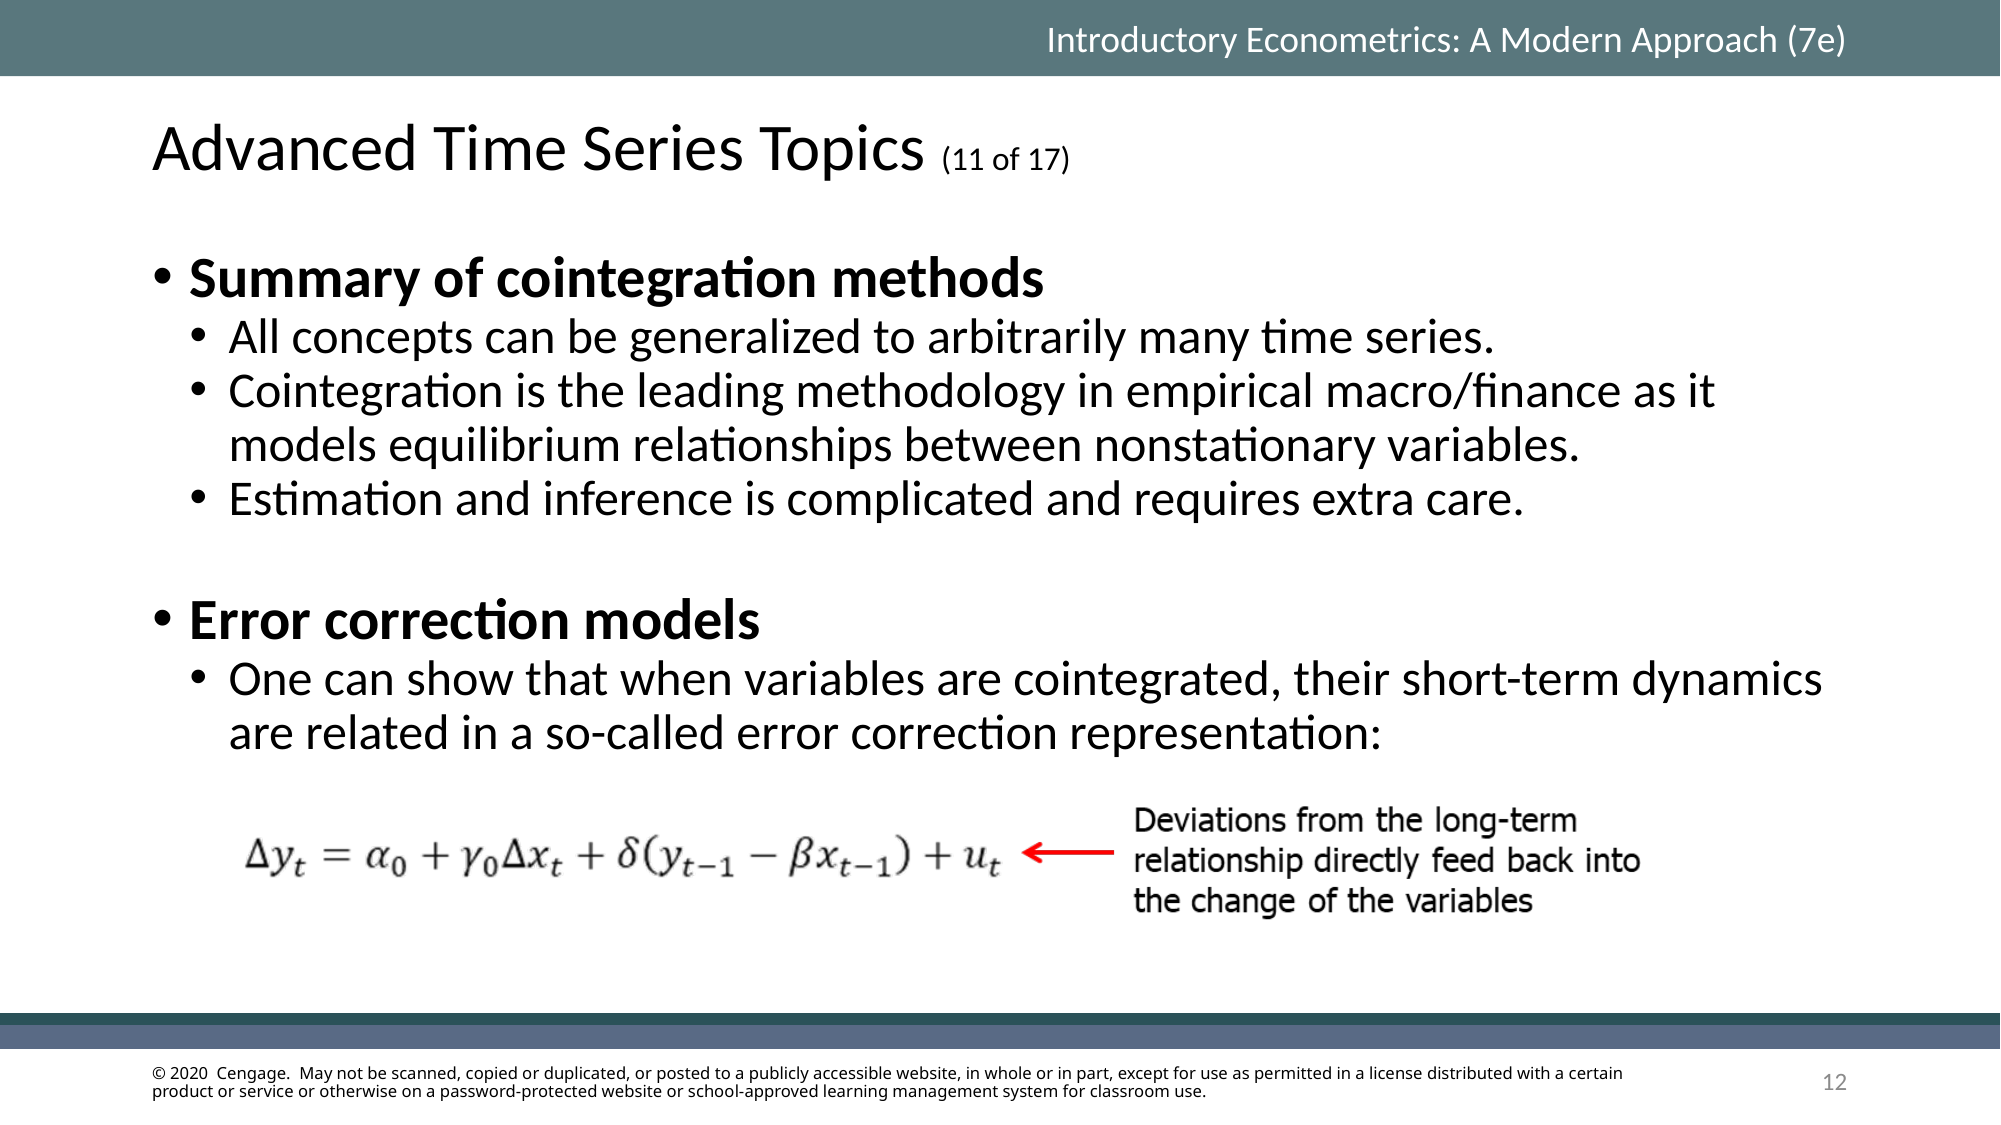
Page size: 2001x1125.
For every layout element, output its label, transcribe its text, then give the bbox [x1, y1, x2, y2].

list Summary of cointegration methods All concepts can be generalized to arbitrarily many time series. Cointegration is the leading methodology in empirical macro/finance as it models equilibrium relationships between nonstationary variables. Estimation and inference is complicated and requires extra care. Error correction models One can show that when variables are cointegrated, their short-term dynamics are related in a so-called error correction representation: [137, 239, 1863, 789]
title Advanced Time Series Topics (11 of 17) [137, 104, 1863, 225]
slide_number 12 [1759, 1057, 1863, 1103]
picture [235, 788, 1673, 940]
